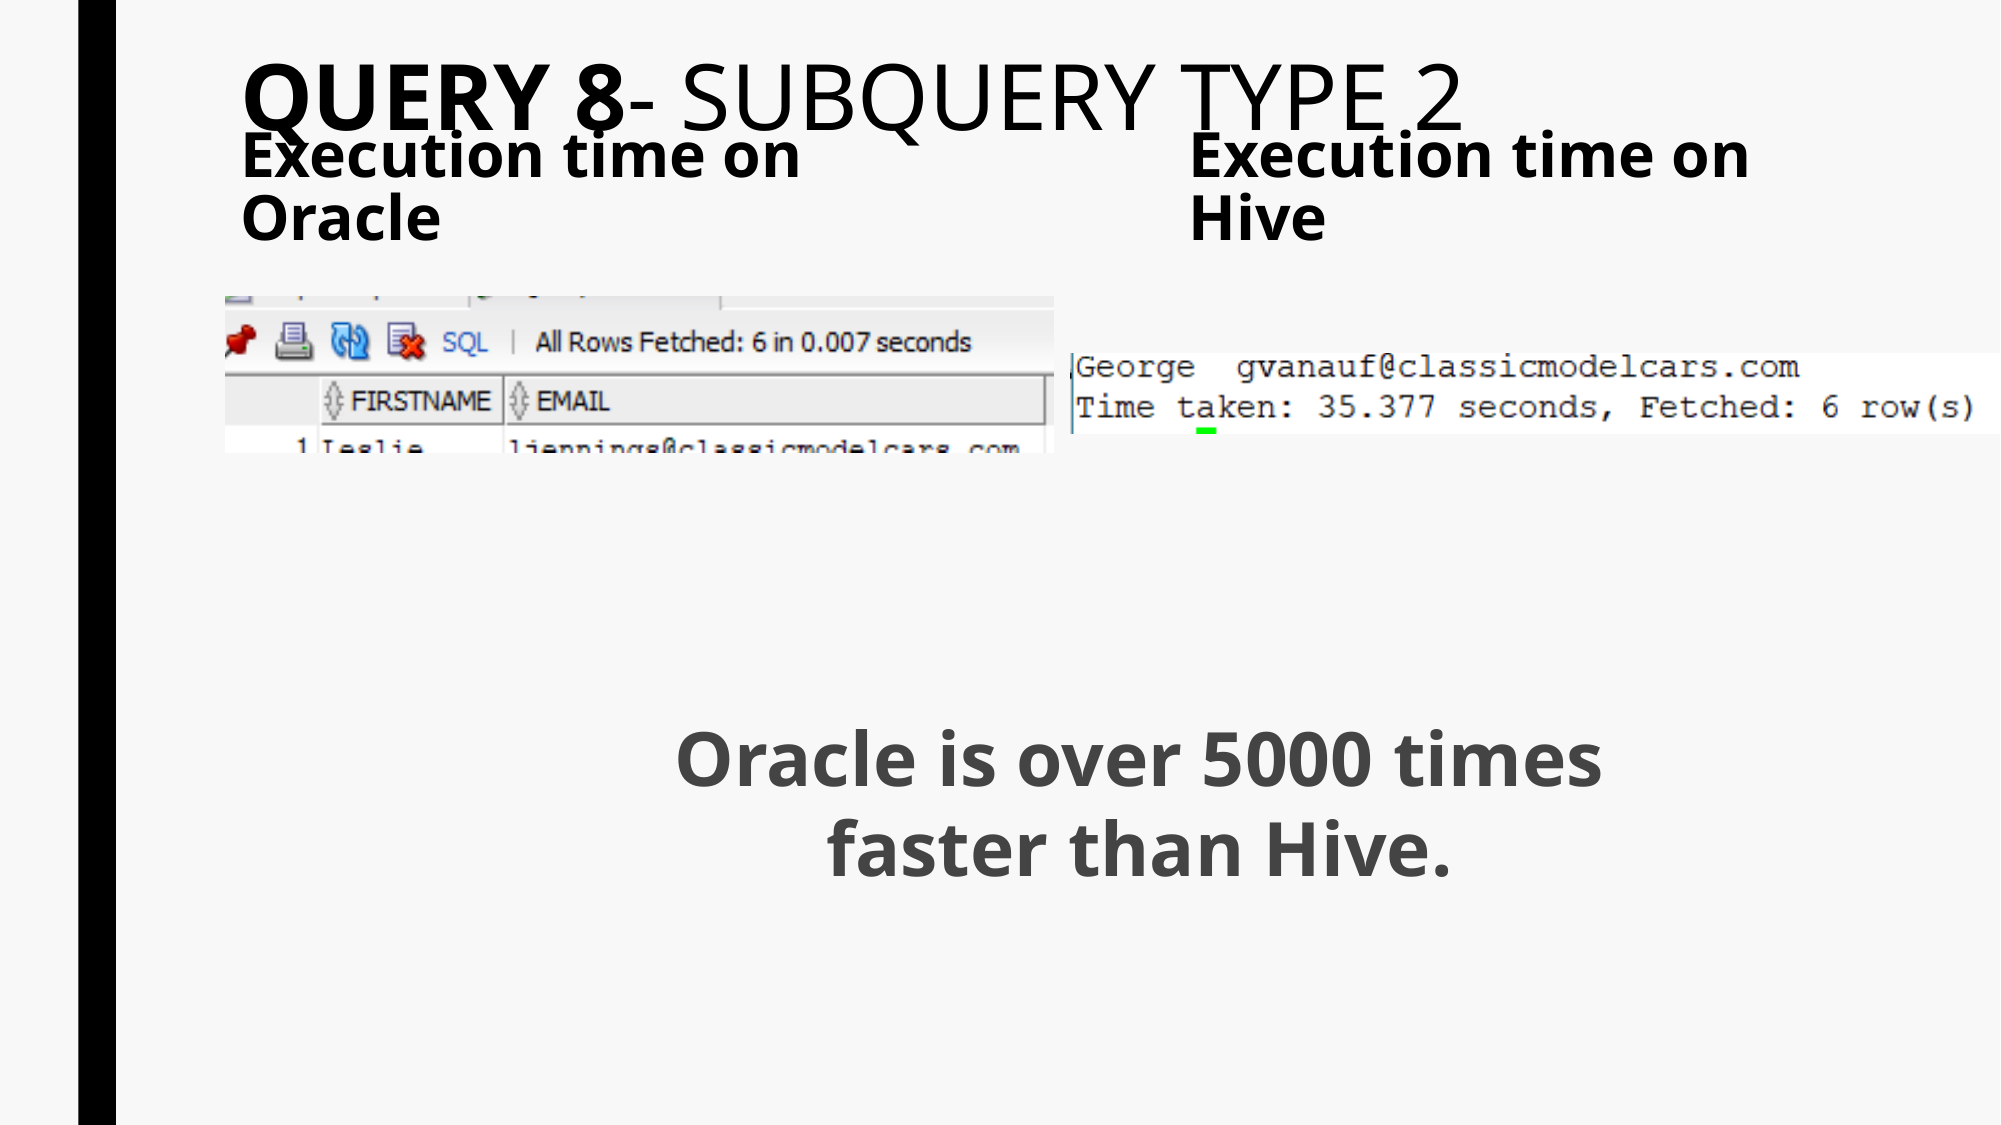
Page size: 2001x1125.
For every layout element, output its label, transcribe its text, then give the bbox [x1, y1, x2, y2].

title QUERY 8- SUBQUERY TYPE 2 [225, 44, 1800, 180]
list Execution time on Oracle [225, 180, 954, 261]
text_box Oracle is over 5000 times faster than Hive. [624, 680, 1656, 922]
picture [1069, 353, 2000, 435]
list Execution time on Hive [1173, 180, 1903, 261]
picture [224, 296, 1054, 454]
